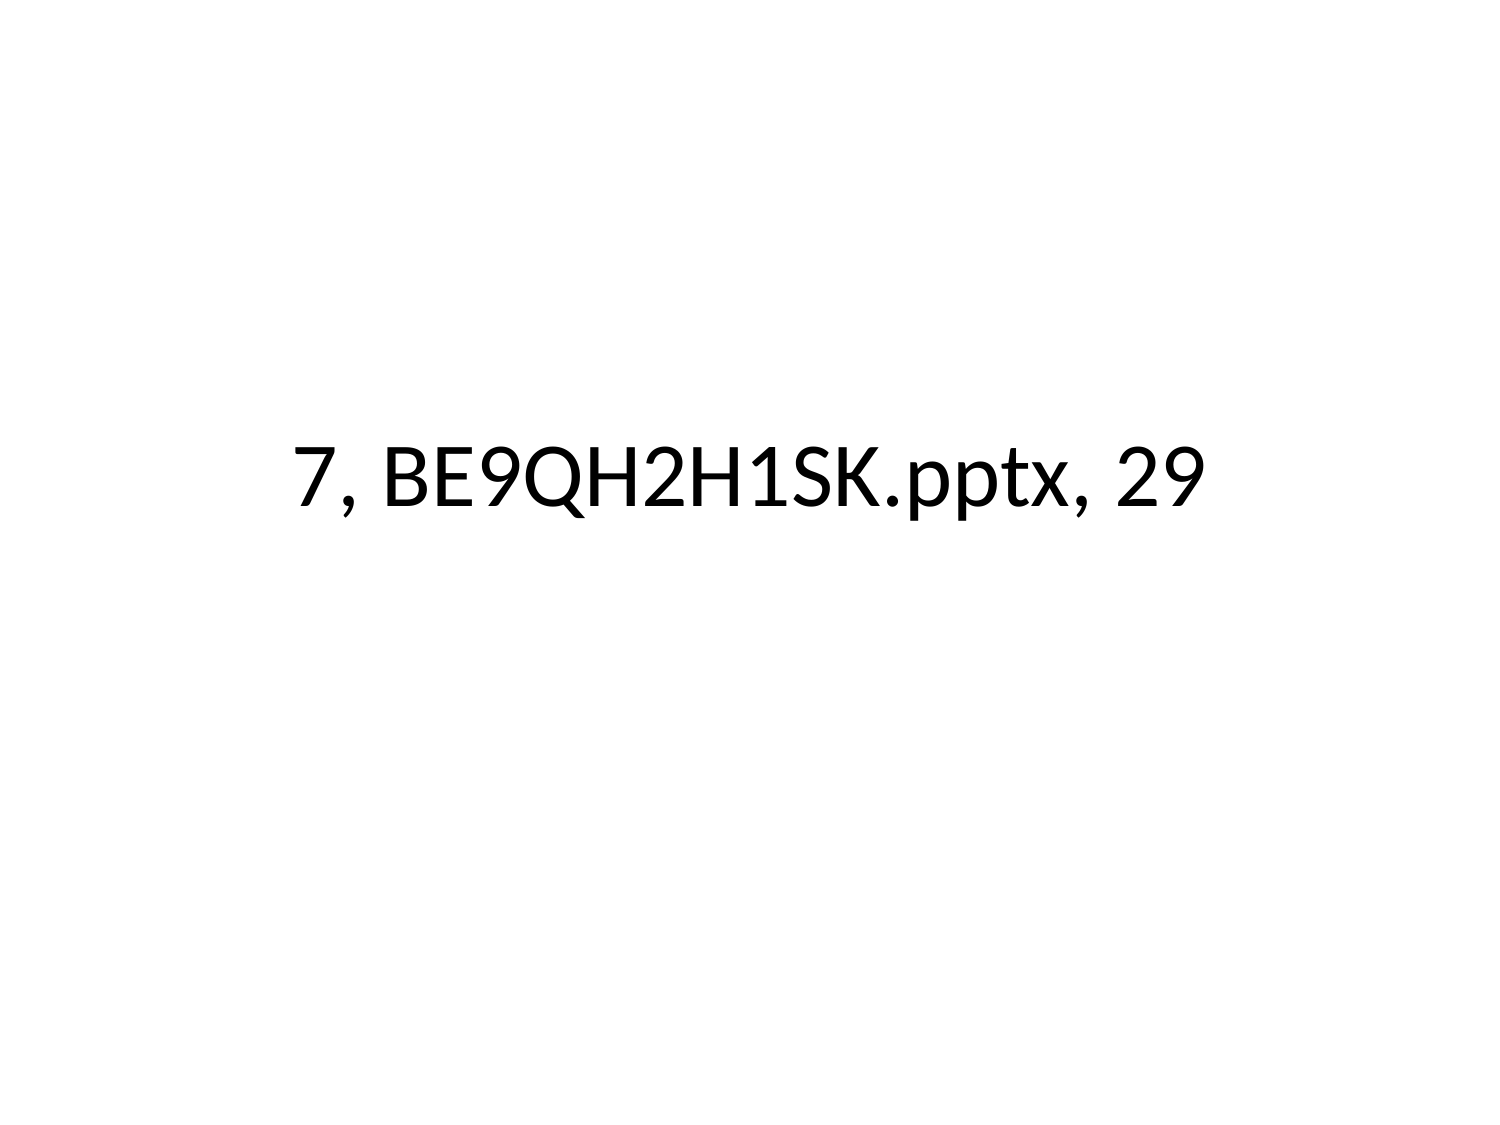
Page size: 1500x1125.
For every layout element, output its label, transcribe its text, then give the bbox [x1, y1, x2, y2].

title 7, BE9QH2H1SK.pptx, 29 [112, 349, 1388, 591]
